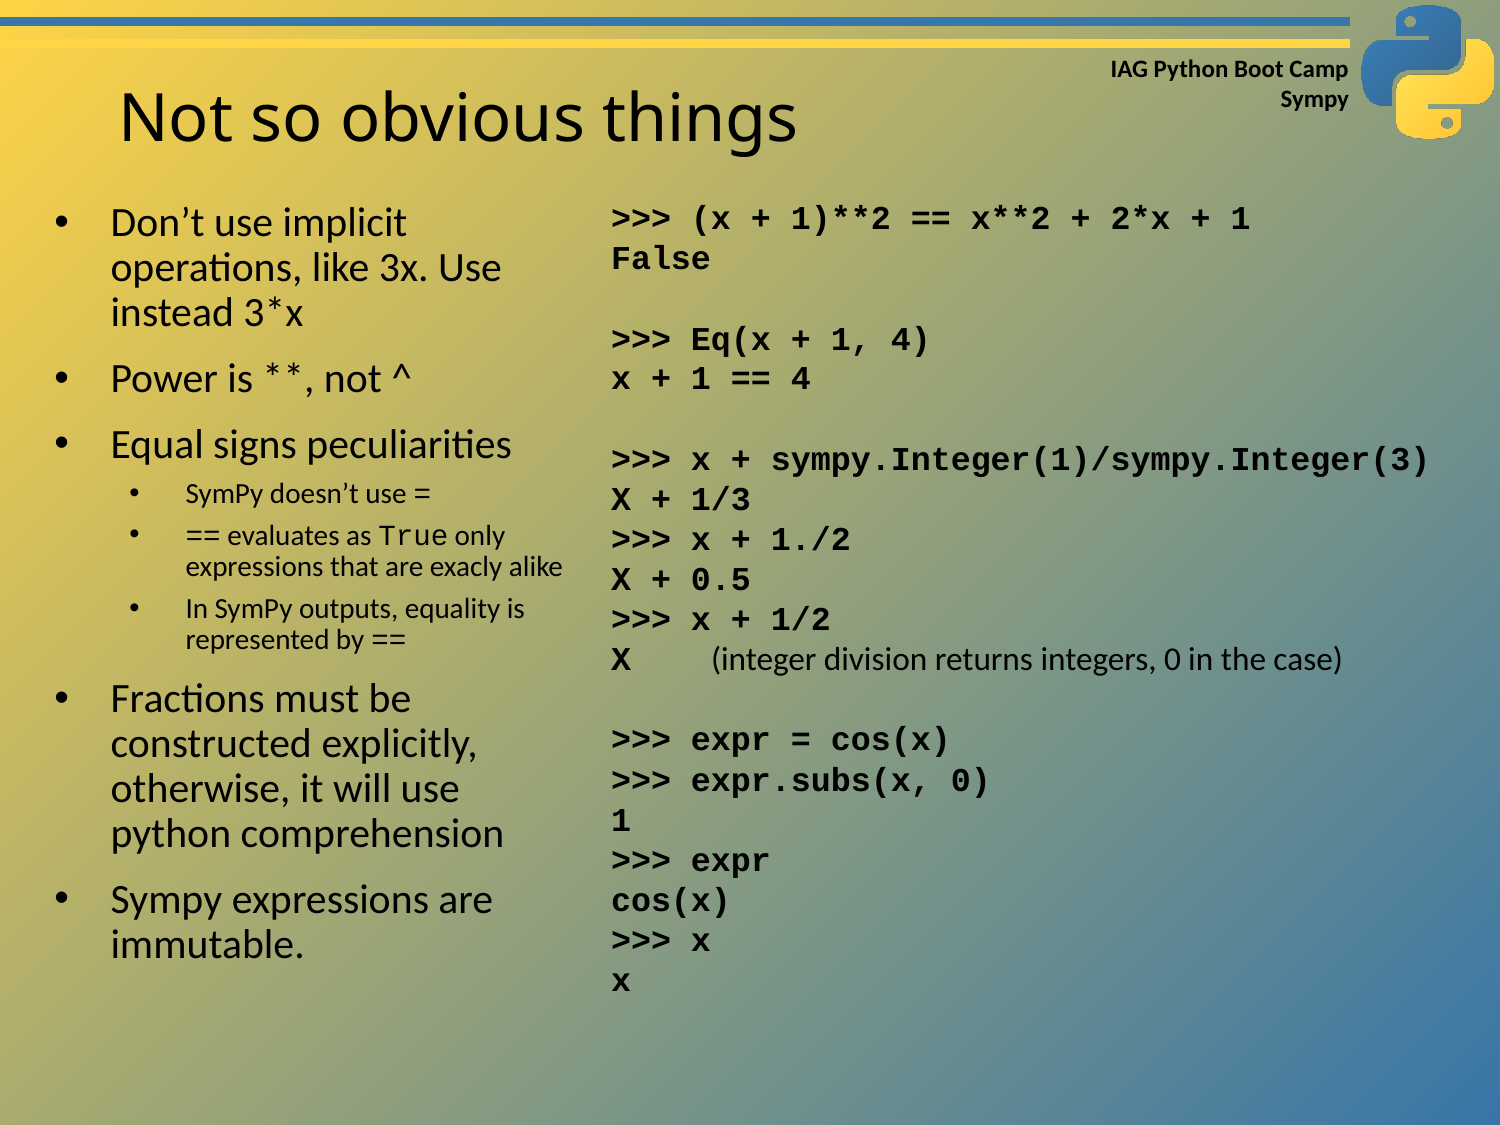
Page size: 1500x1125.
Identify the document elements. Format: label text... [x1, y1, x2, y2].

list >>> (x + 1)**2 == x**2 + 2*x + 1 False >>> Eq(x + 1, 4) x + 1 == 4 >>> x + sympy.Integer(1)/sympy.Integer(3) X + 1/3 >>> x + 1./2 X + 0.5 >>> x + 1/2 X (integer division returns integers, 0 in the case) >>> expr = cos(x) >>> expr.subs(x, 0) 1 >>> expr cos(x) >>> x x [596, 193, 1485, 1019]
title Not so obvious things [103, 63, 1082, 164]
list Don’t use implicit operations, like 3x. Use instead 3*x Power is **, not ^ Equal signs peculiarities SymPy doesn’t use = == evaluates as True only expressions that are exacly alike In SymPy outputs, equality is represented by == Fractions must be constructed explicitly, otherwise, it will use python comprehension Sympy expressions are immutable. [39, 193, 589, 1015]
picture [1361, 5, 1495, 139]
